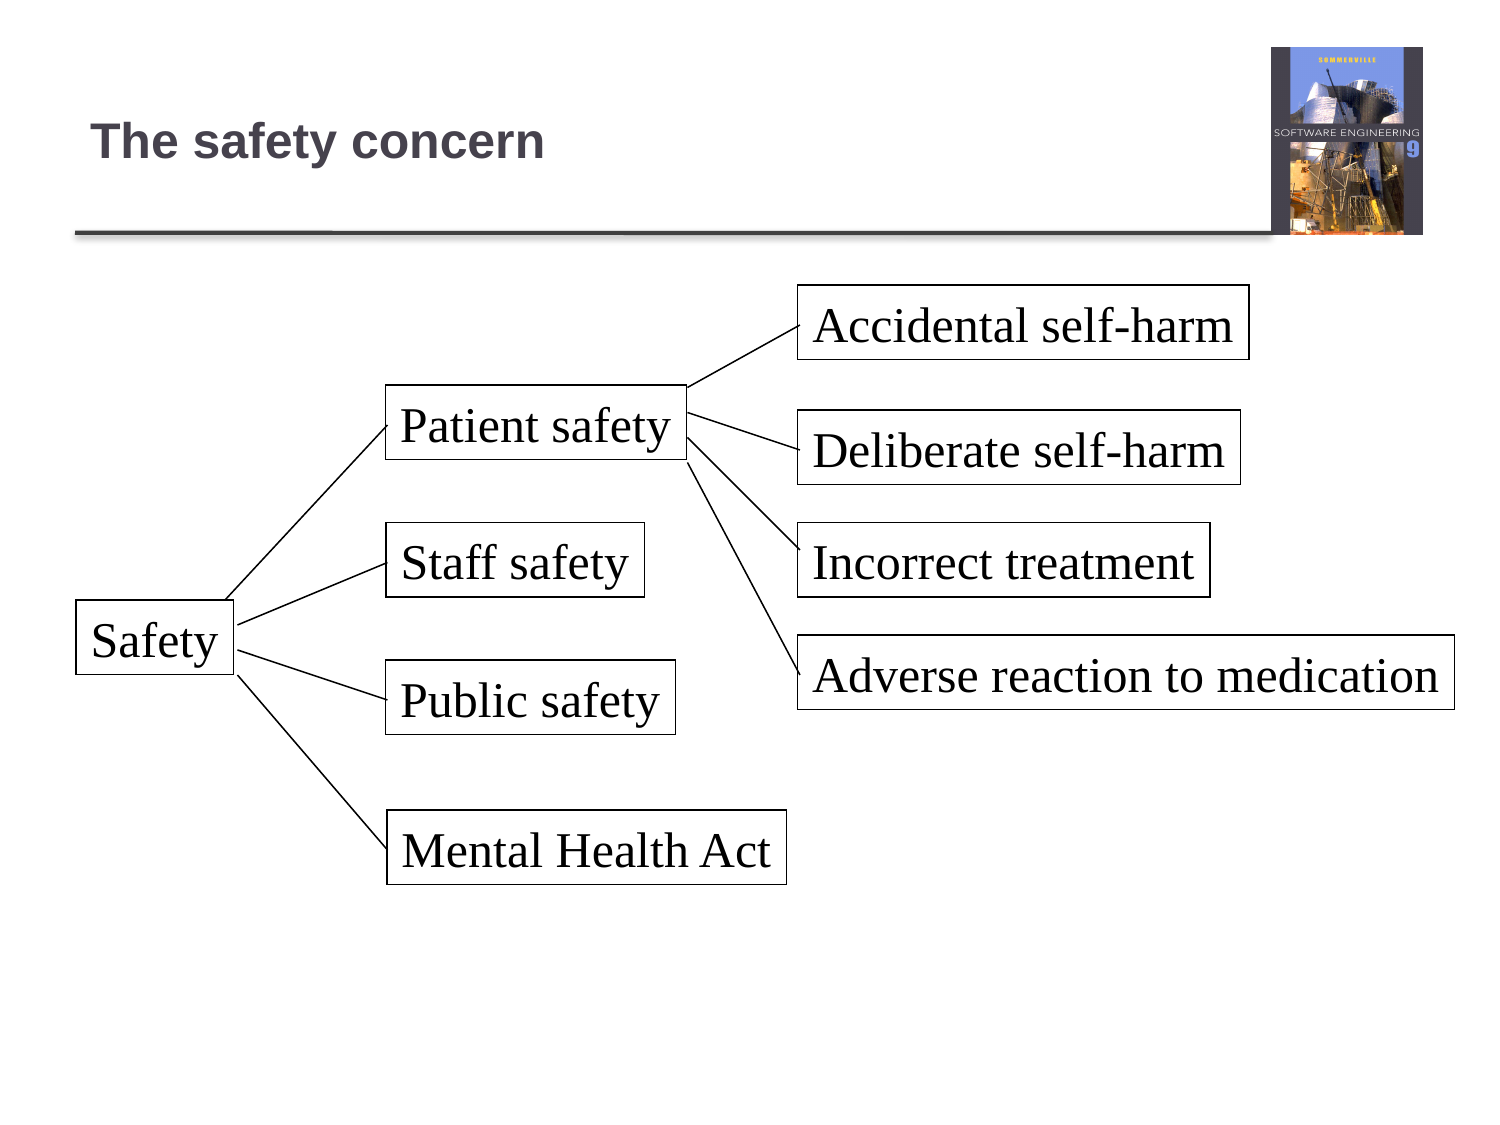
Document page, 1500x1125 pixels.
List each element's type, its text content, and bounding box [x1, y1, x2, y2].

text_box Accidental self-harm [797, 284, 1249, 360]
text_box Adverse reaction to medication [797, 634, 1455, 710]
title The safety concern [74, 44, 1272, 233]
text_box Safety [75, 599, 234, 675]
text_box Staff safety [385, 522, 645, 598]
text_box Incorrect treatment [797, 522, 1211, 598]
text_box Patient safety [385, 384, 687, 460]
text_box Deliberate self-harm [797, 409, 1241, 485]
text_box Mental Health Act [386, 809, 787, 885]
picture [1272, 47, 1423, 235]
text_box Public safety [385, 659, 676, 735]
